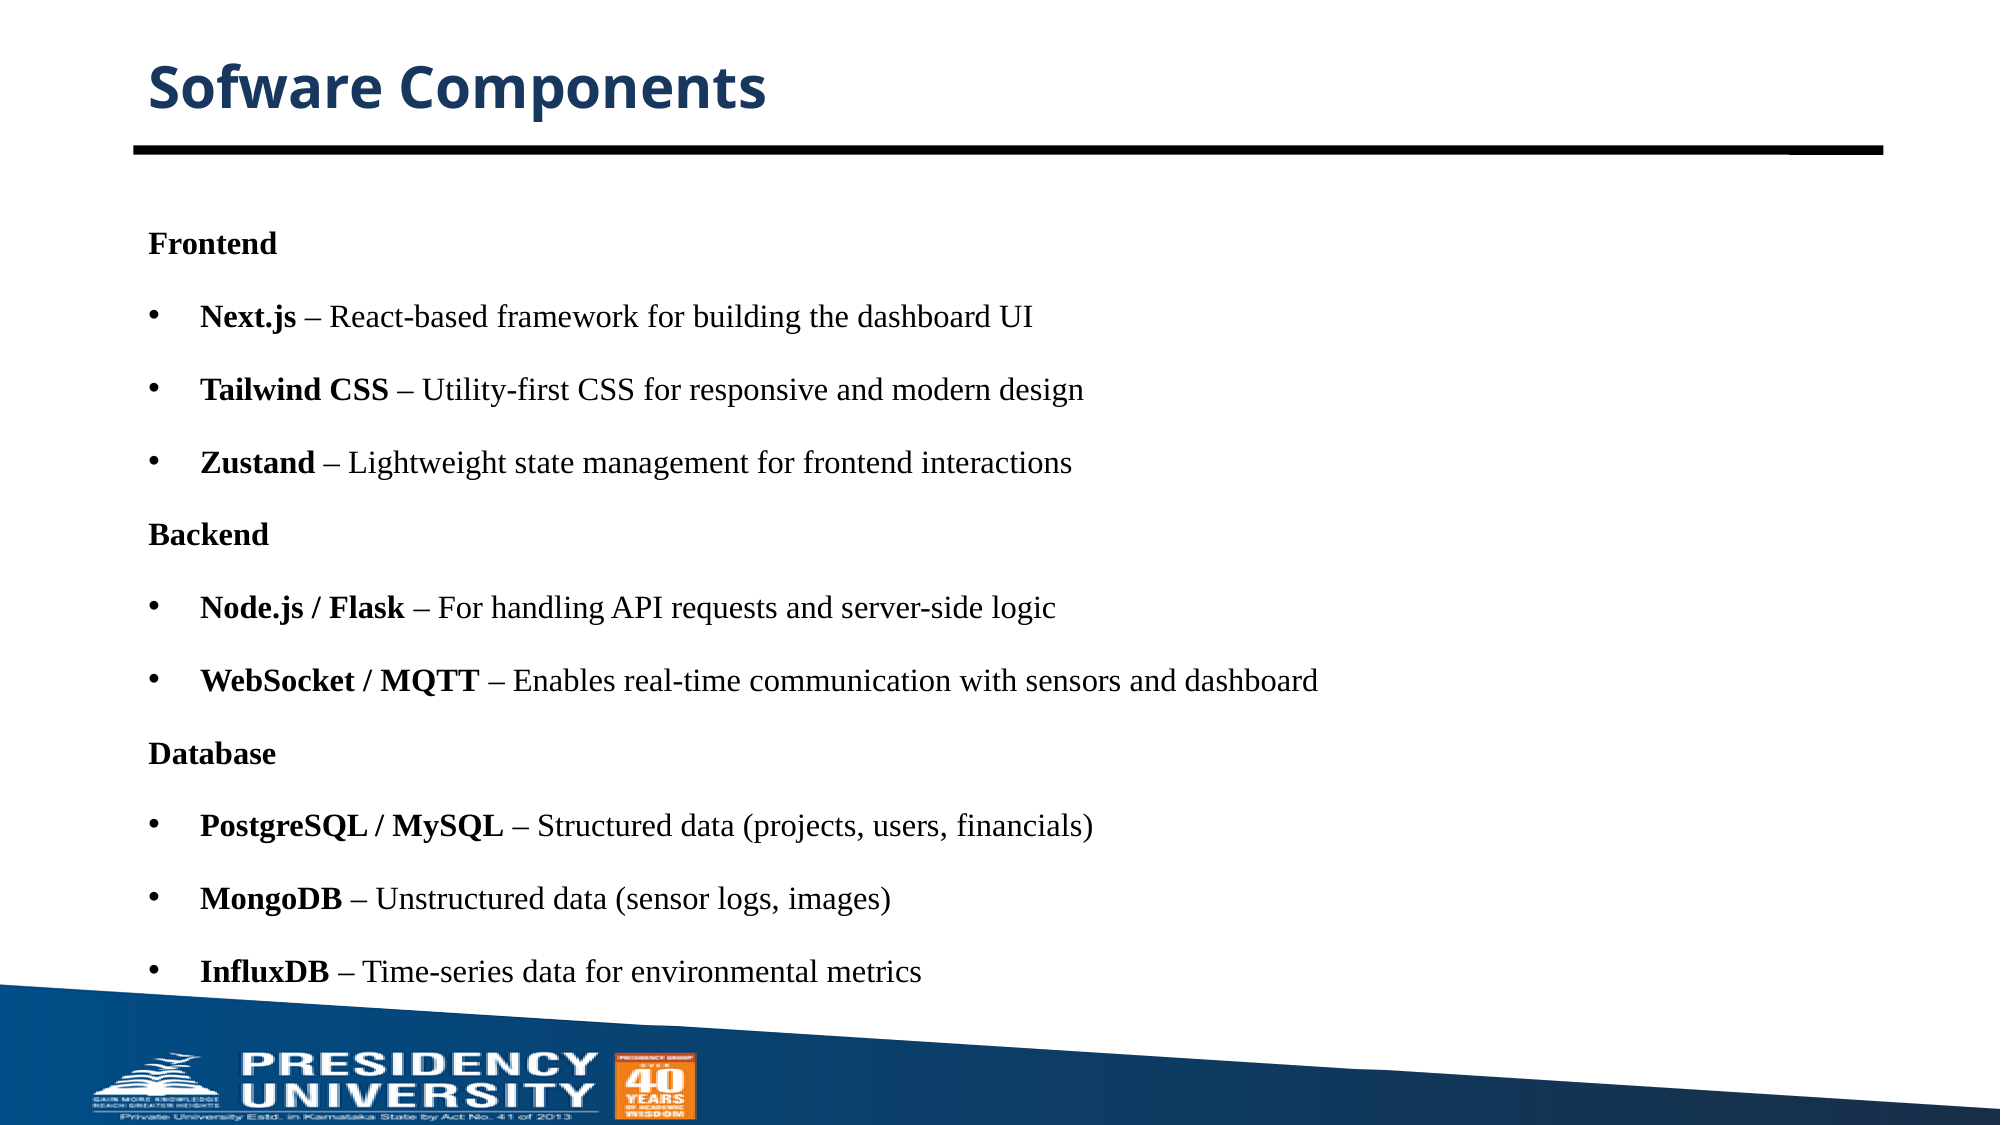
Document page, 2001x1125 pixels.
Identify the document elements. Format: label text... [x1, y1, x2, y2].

picture [0, 982, 2000, 1125]
title Sofware Components [133, 45, 1884, 125]
list Frontend Next.js – React-based framework for building the dashboard UI Tailwind CSS – Utility-first CSS for responsive and modern design Zustand – Lightweight state management for frontend interactions Backend Node.js / Flask – For handling API requests and server-side logic WebSocket / MQTT – Enables real-time communication with sensors and dashboard Database PostgreSQL / MySQL – Structured data (projects, users, financials) MongoDB – Unstructured data (sensor logs, images) InfluxDB – Time-series data for environmental metrics [133, 187, 1884, 1000]
